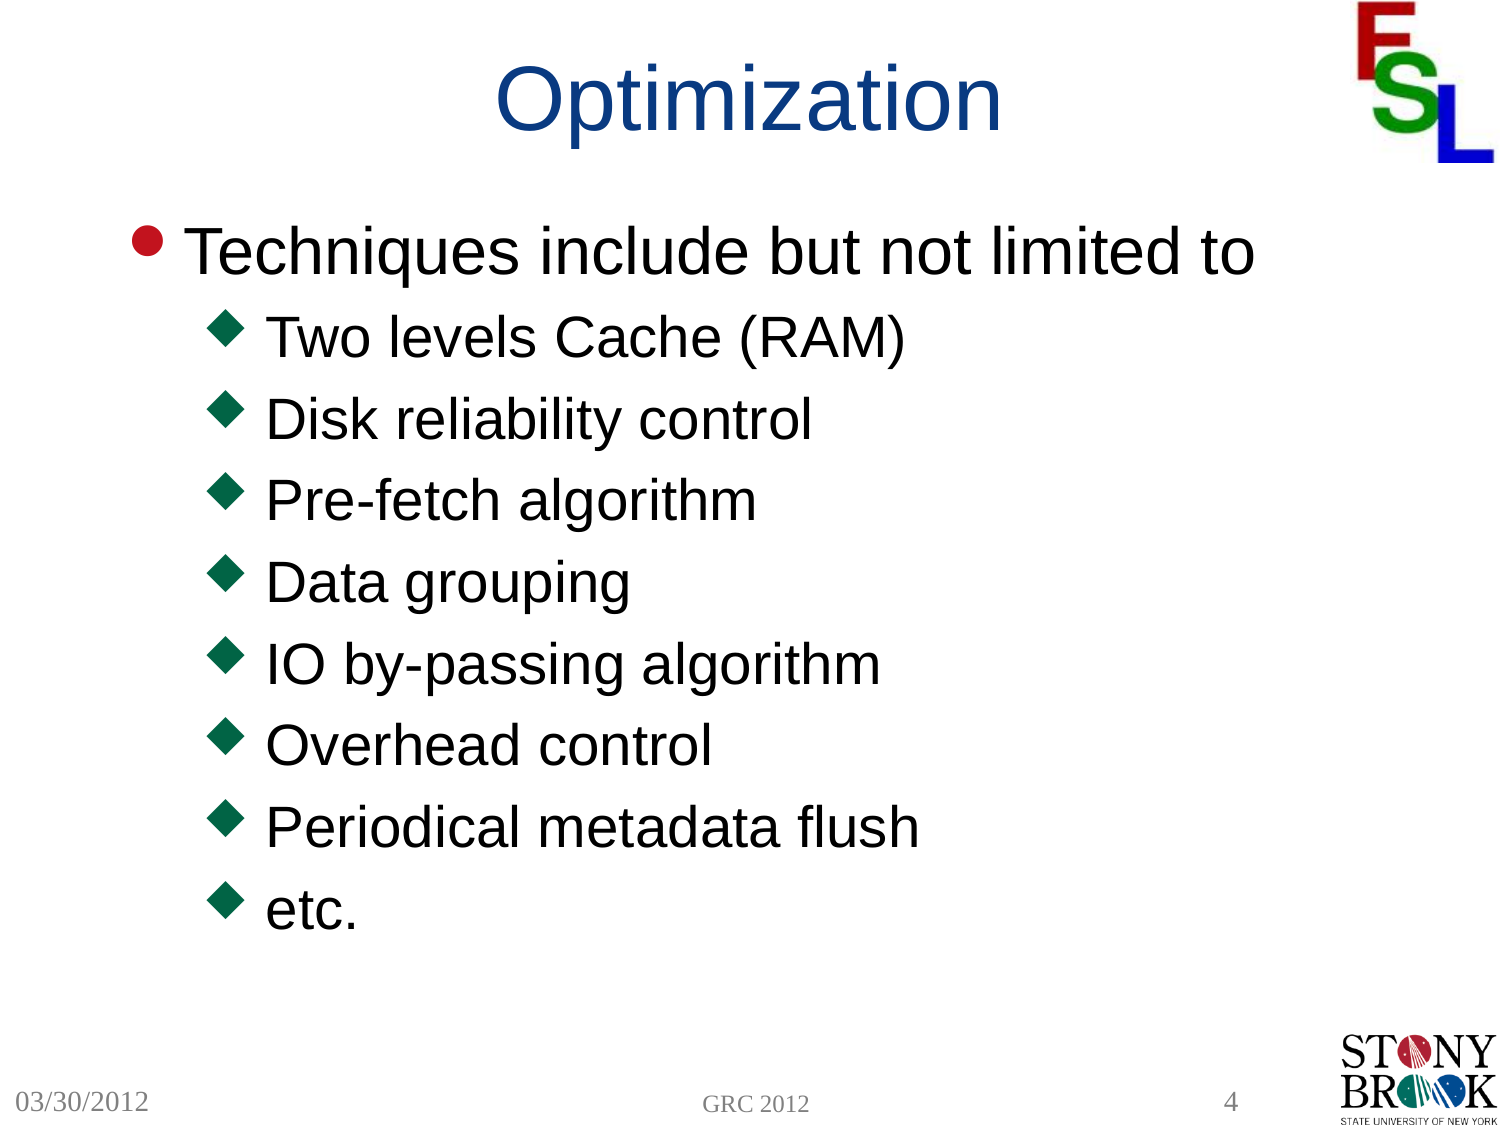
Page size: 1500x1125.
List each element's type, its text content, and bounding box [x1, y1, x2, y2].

picture [1341, 1031, 1500, 1125]
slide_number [0, 1049, 313, 1125]
footer GRC 2012 [399, 1049, 1113, 1125]
picture [1349, 0, 1500, 163]
title Optimization [112, 0, 1388, 188]
list Techniques include but not limited to Two levels Cache (RAM) Disk reliability control Pre-fetch algorithm Data grouping IO by-passing algorithm Overhead control Periodical metadata flush etc. [112, 199, 1388, 988]
slide_number 4 [1187, 1049, 1276, 1125]
